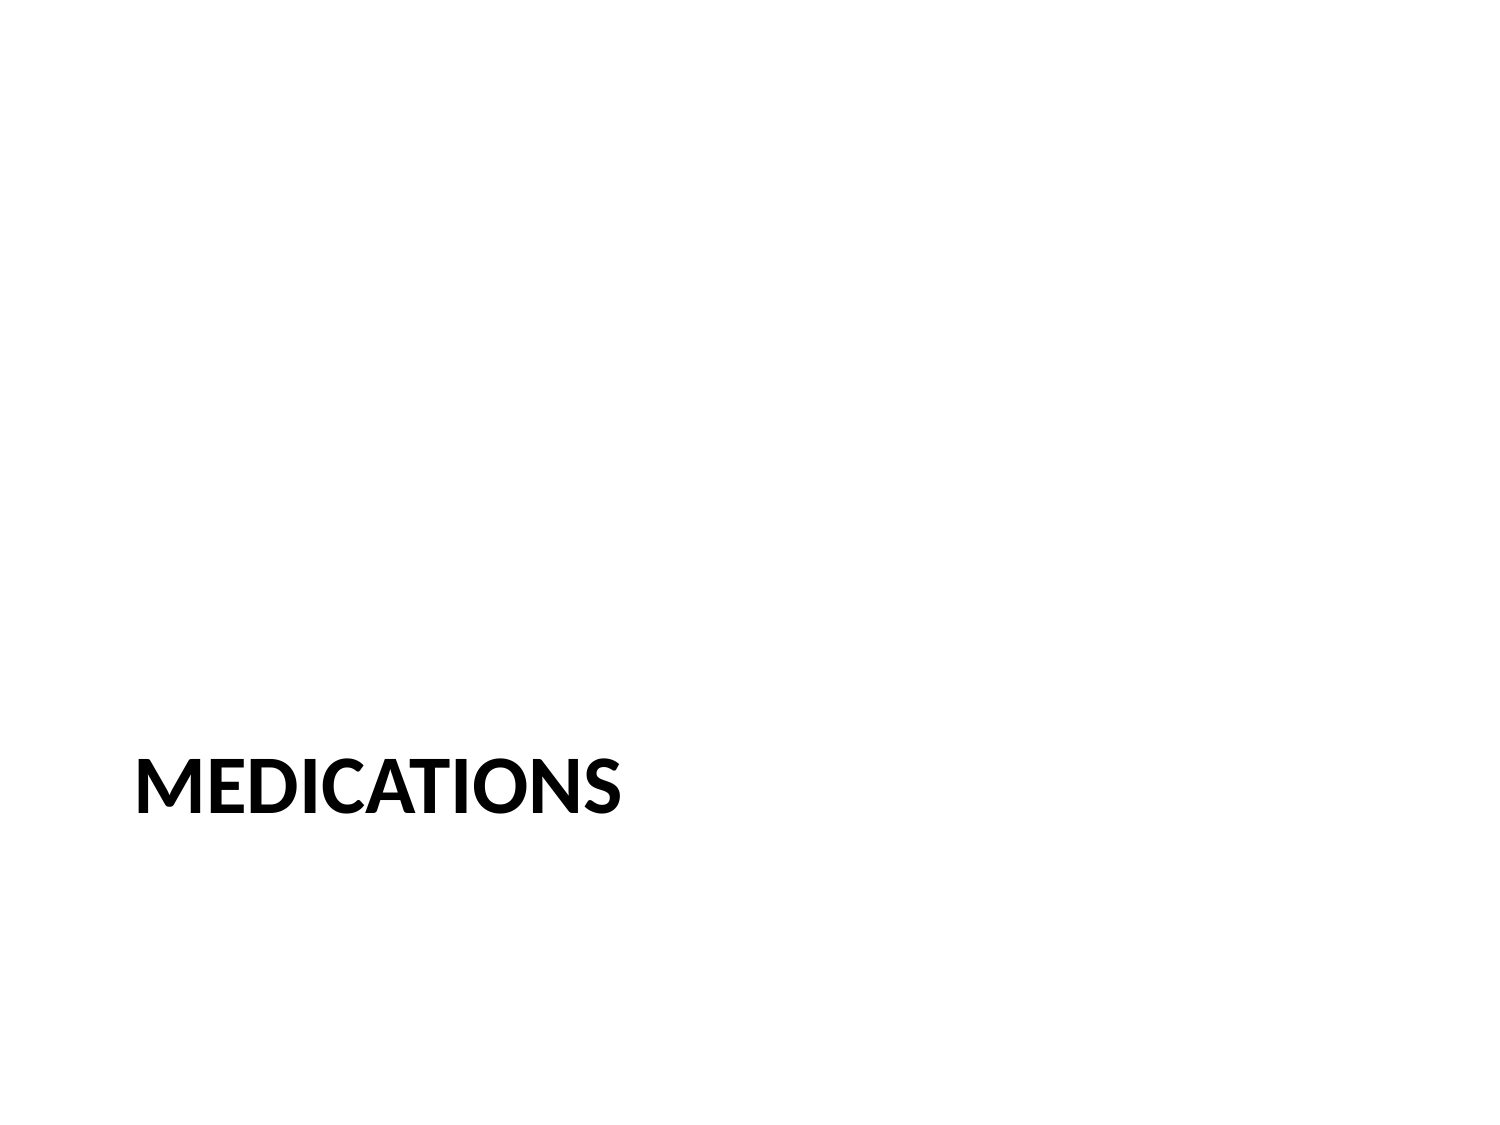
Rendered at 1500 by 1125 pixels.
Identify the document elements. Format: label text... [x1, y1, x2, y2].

title MEDICATIONS [118, 722, 1394, 947]
